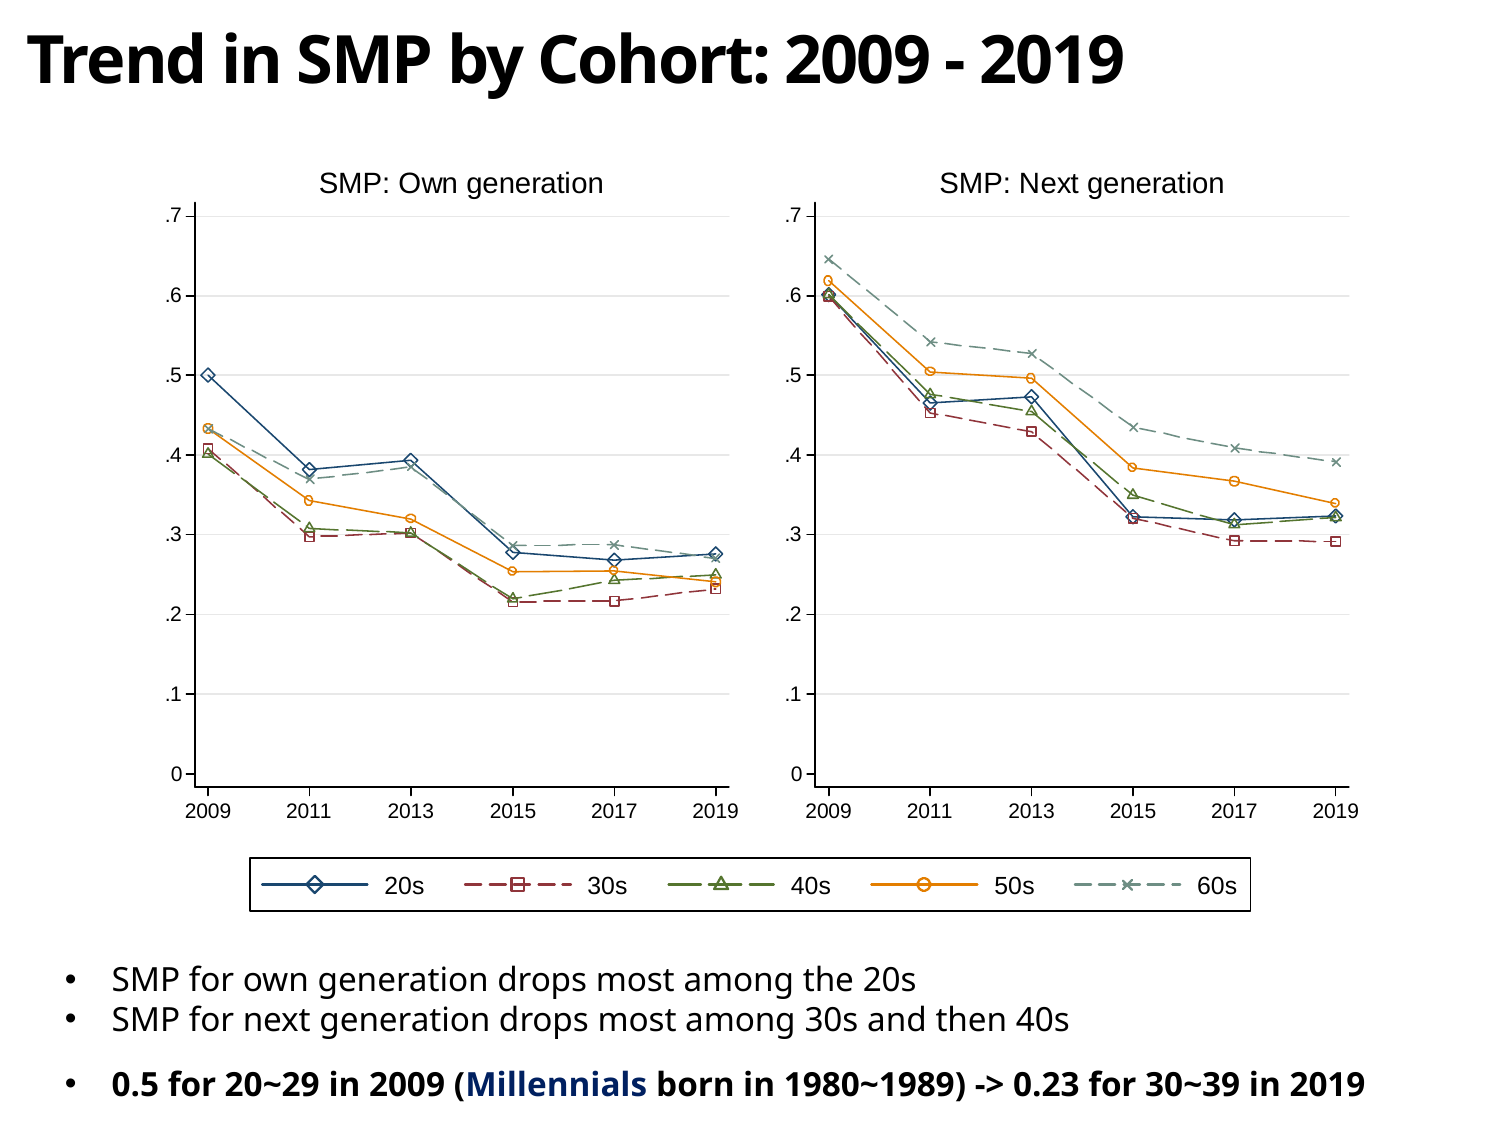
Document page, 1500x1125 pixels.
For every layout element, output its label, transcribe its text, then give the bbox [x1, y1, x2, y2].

text_box Trend in SMP by Cohort: 2009 - 2019 [11, 6, 1450, 107]
picture [100, 114, 1400, 950]
text_box SMP for own generation drops most among the 20s SMP for next generation drops most among 30s and then 40s 0.5 for 20~29 in 2009 (Millennials born in 1980~1989) -> 0.23 for 30~39 in 2019 [50, 951, 1450, 1111]
